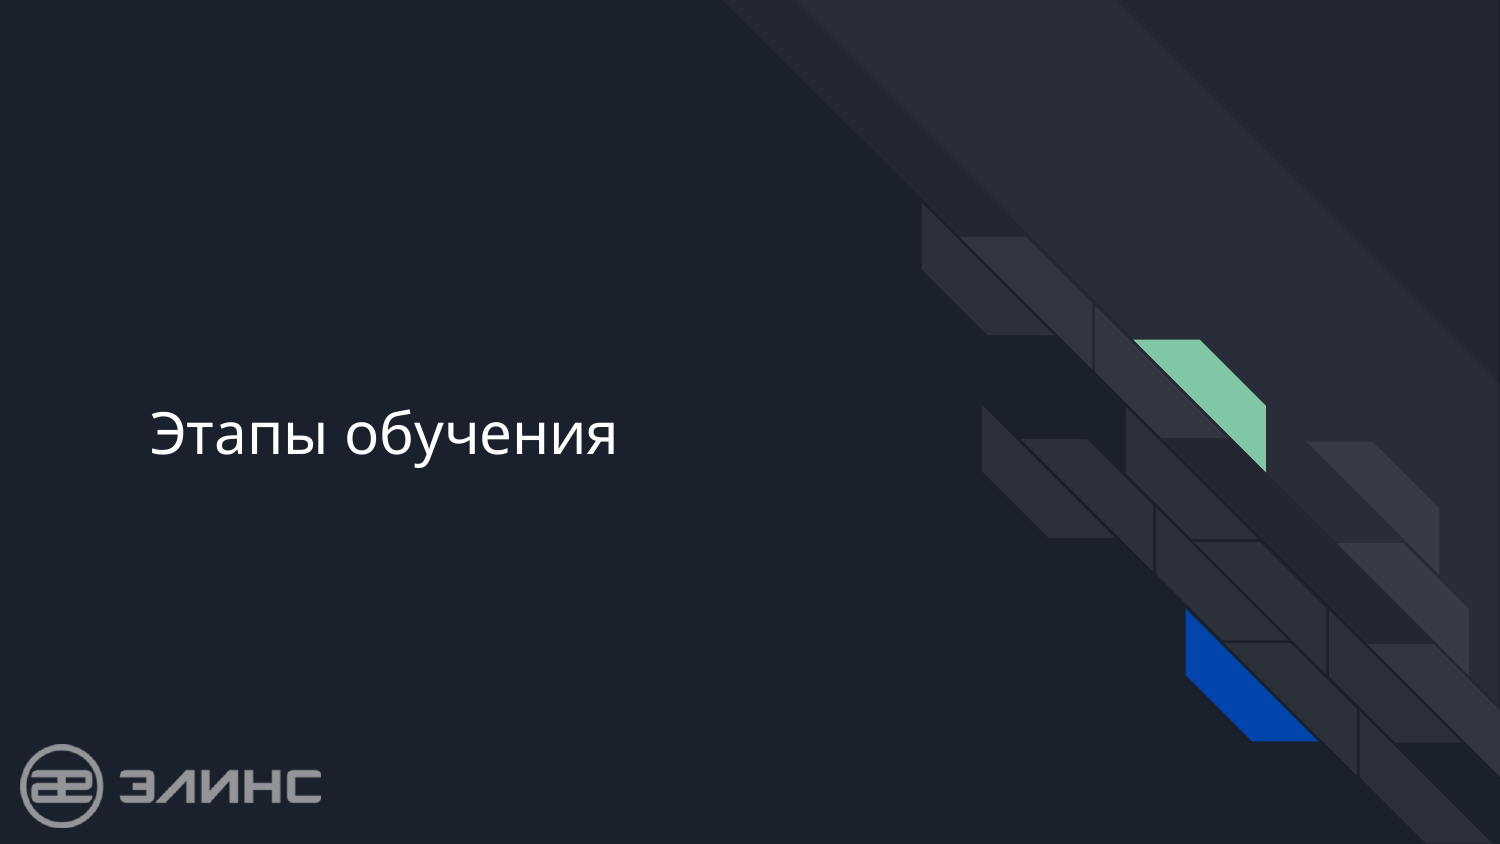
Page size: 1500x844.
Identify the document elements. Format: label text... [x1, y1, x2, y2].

title Этапы обучения [135, 336, 888, 526]
picture [20, 744, 321, 828]
